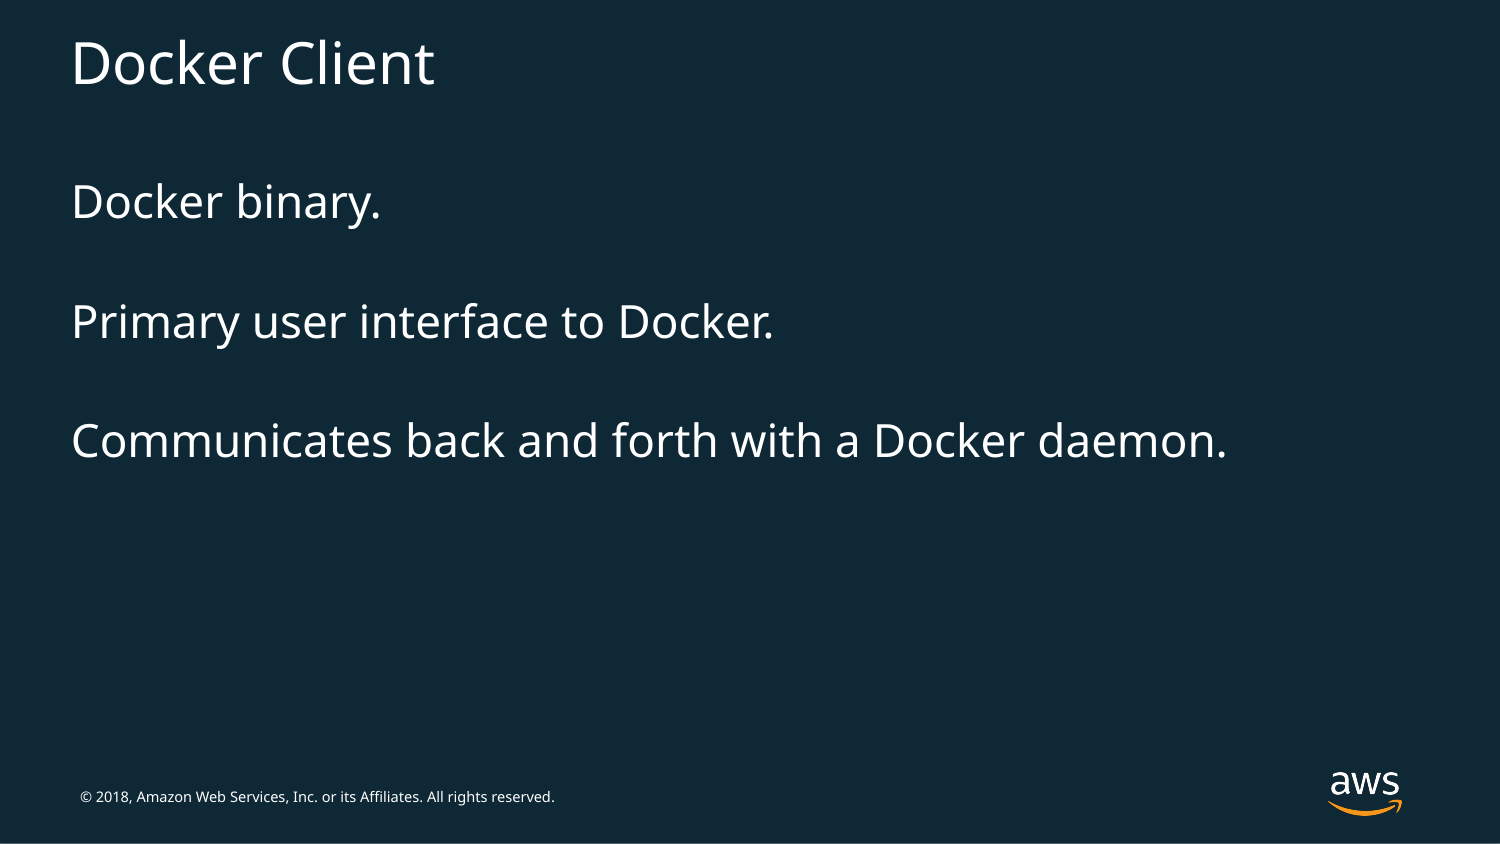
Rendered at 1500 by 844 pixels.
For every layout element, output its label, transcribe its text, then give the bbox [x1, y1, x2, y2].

title Docker Client [55, 18, 1402, 109]
picture [1328, 772, 1402, 816]
list Docker binary. Primary user interface to Docker. Communicates back and forth with a Docker daemon. [55, 165, 1402, 749]
